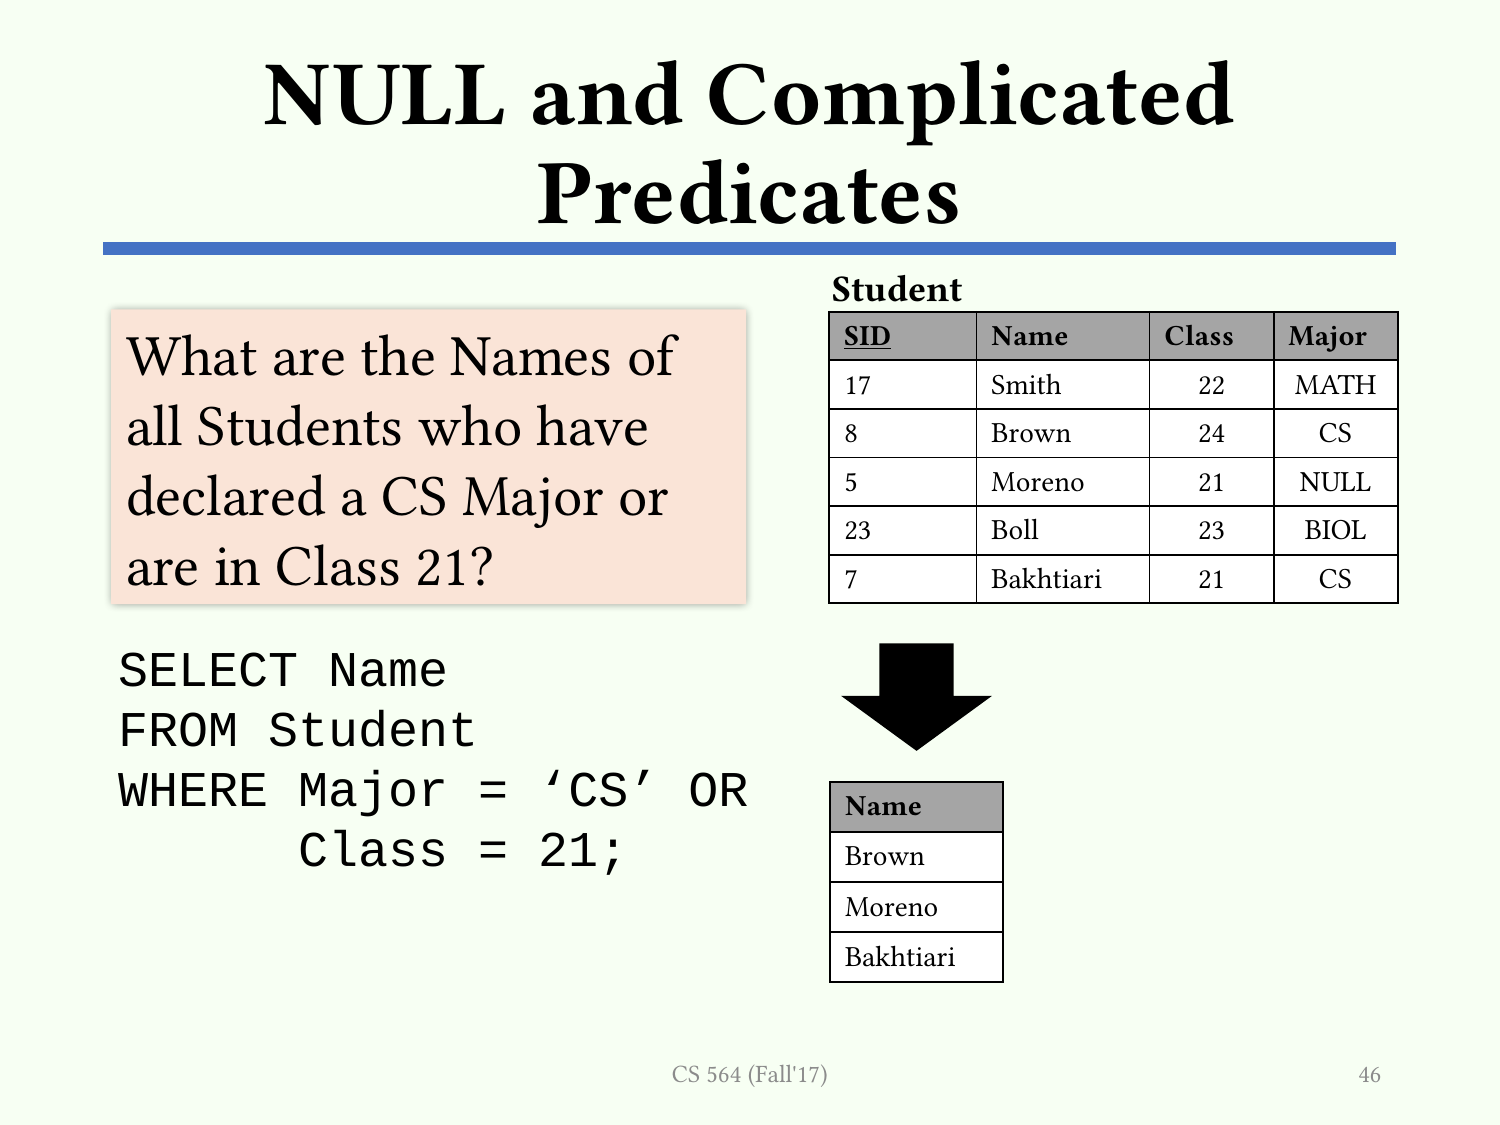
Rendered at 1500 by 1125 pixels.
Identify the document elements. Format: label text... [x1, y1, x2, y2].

table_cell Smith [977, 361, 1149, 408]
table_header Name [977, 313, 1149, 359]
table_cell Brown [831, 833, 1002, 881]
table_cell NULL [1275, 458, 1397, 505]
table_cell Bakhtiari [977, 556, 1149, 602]
table_cell 8 [830, 410, 976, 457]
table_cell 7 [830, 556, 976, 602]
text_box SELECT Name FROM Student WHERE Major = ‘CS’ OR Class = 21; [103, 629, 774, 898]
table_cell 22 [1150, 361, 1273, 408]
slide_number 46 [1059, 1042, 1397, 1103]
text_box [841, 643, 992, 751]
table_cell 17 [830, 361, 976, 408]
table_cell 23 [1150, 507, 1273, 554]
table_header Name [831, 783, 1002, 831]
table_cell Brown [977, 410, 1149, 457]
title NULL and Complicated Predicates [103, 35, 1397, 253]
table_cell Bakhtiari [831, 933, 1002, 981]
table_cell 5 [830, 458, 976, 505]
table_cell BIOL [1275, 507, 1397, 554]
table_cell CS [1275, 556, 1397, 602]
table_cell Moreno [831, 883, 1002, 931]
table_cell 21 [1150, 556, 1273, 602]
table_header Class [1150, 313, 1273, 359]
table_header Major [1275, 313, 1397, 359]
footer CS 564 (Fall'17) [496, 1042, 1004, 1103]
text_box Student [817, 257, 979, 317]
table_cell 21 [1150, 458, 1273, 505]
table_cell 24 [1150, 410, 1273, 457]
table_header SID [830, 317, 976, 359]
table_cell Moreno [977, 458, 1149, 505]
table_cell MATH [1275, 361, 1397, 408]
table_cell CS [1275, 410, 1397, 457]
text_box What are the Names of all Students who have declared a CS Major or are in Class 21? [111, 309, 747, 605]
table_cell Boll [977, 507, 1149, 554]
table_cell 23 [830, 507, 976, 554]
